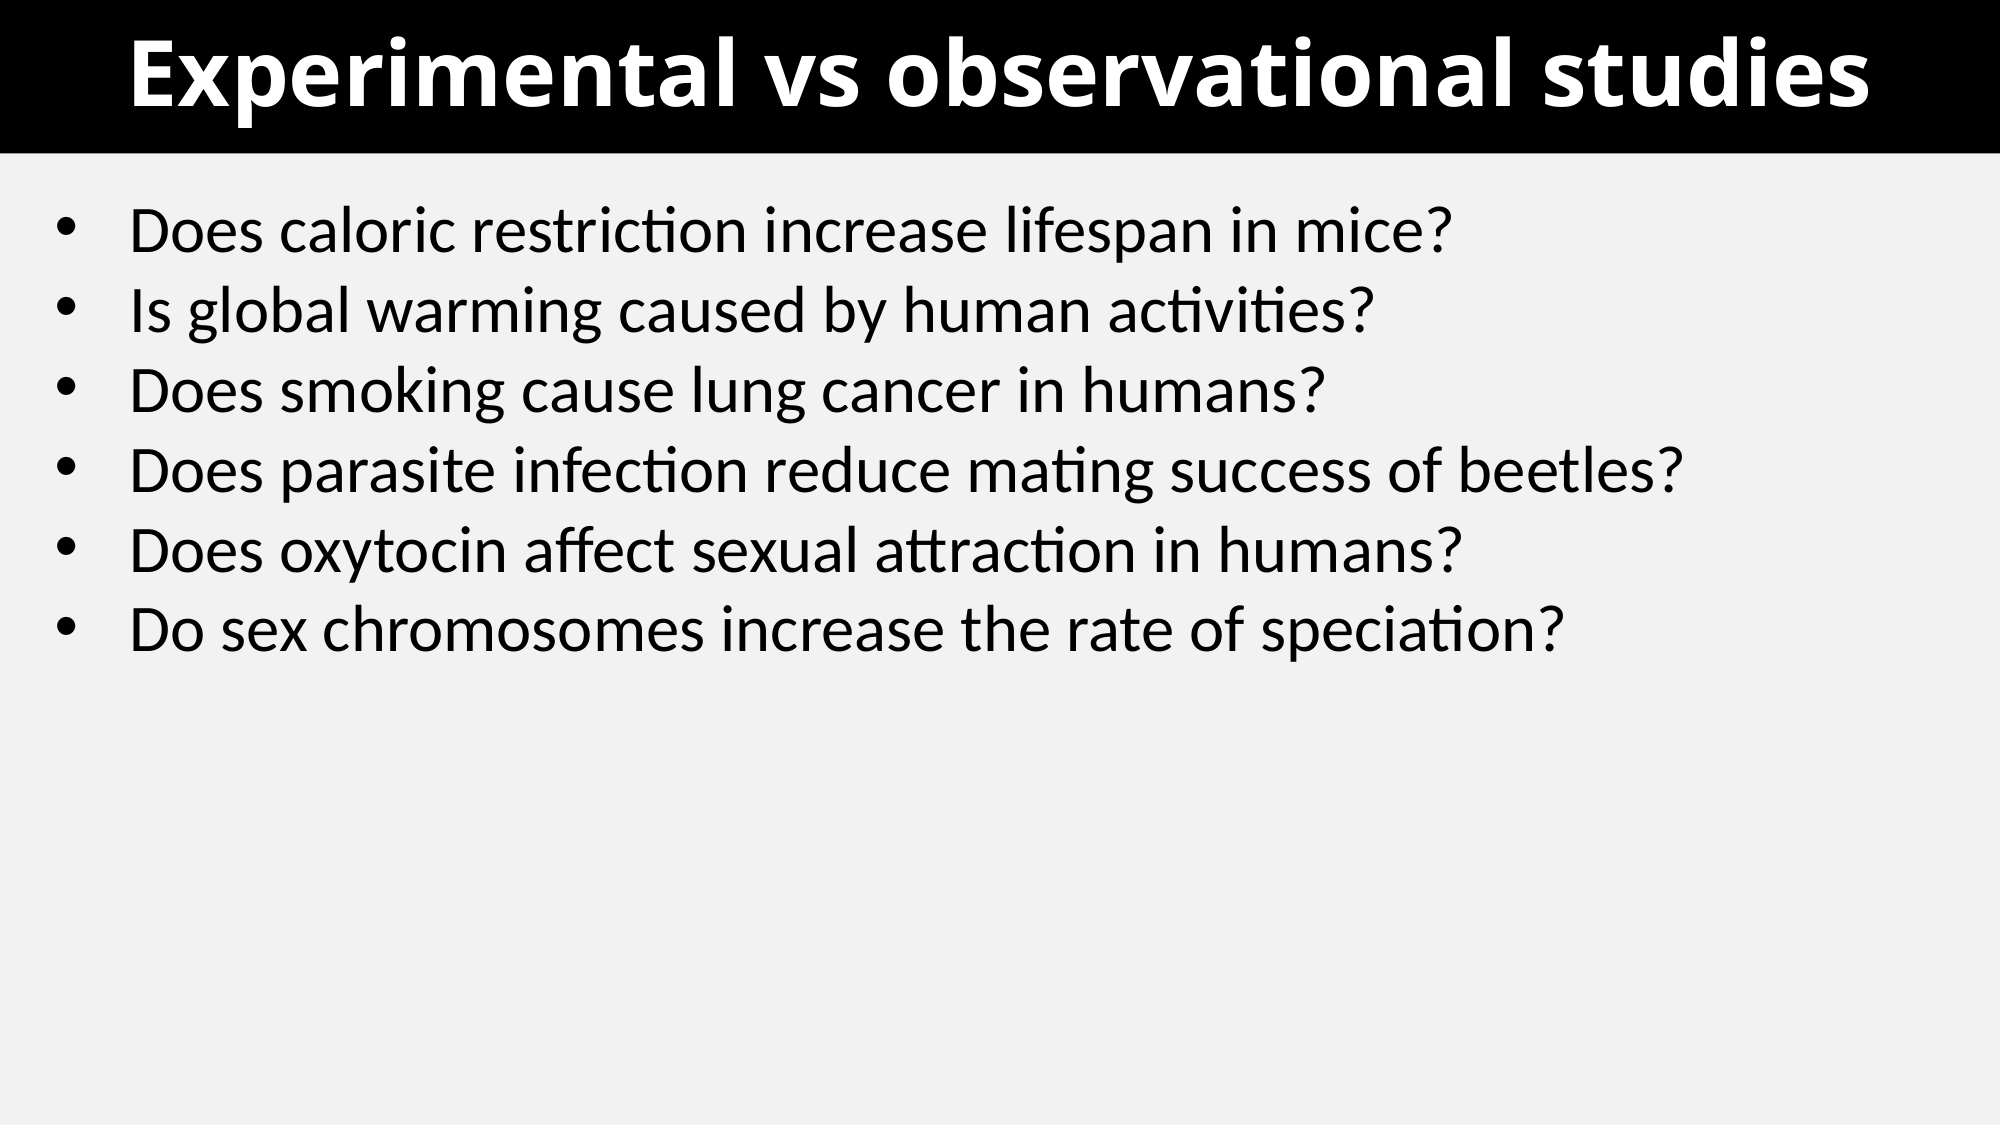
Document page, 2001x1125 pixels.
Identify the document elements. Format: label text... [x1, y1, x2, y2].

text_box Does caloric restriction increase lifespan in mice? Is global warming caused by human activities? Does smoking cause lung cancer in humans? Does parasite infection reduce mating success of beetles? Does oxytocin affect sexual attraction in humans? Do sex chromosomes increase the rate of speciation? [39, 178, 1930, 673]
title Experimental vs observational studies [0, 0, 2000, 154]
